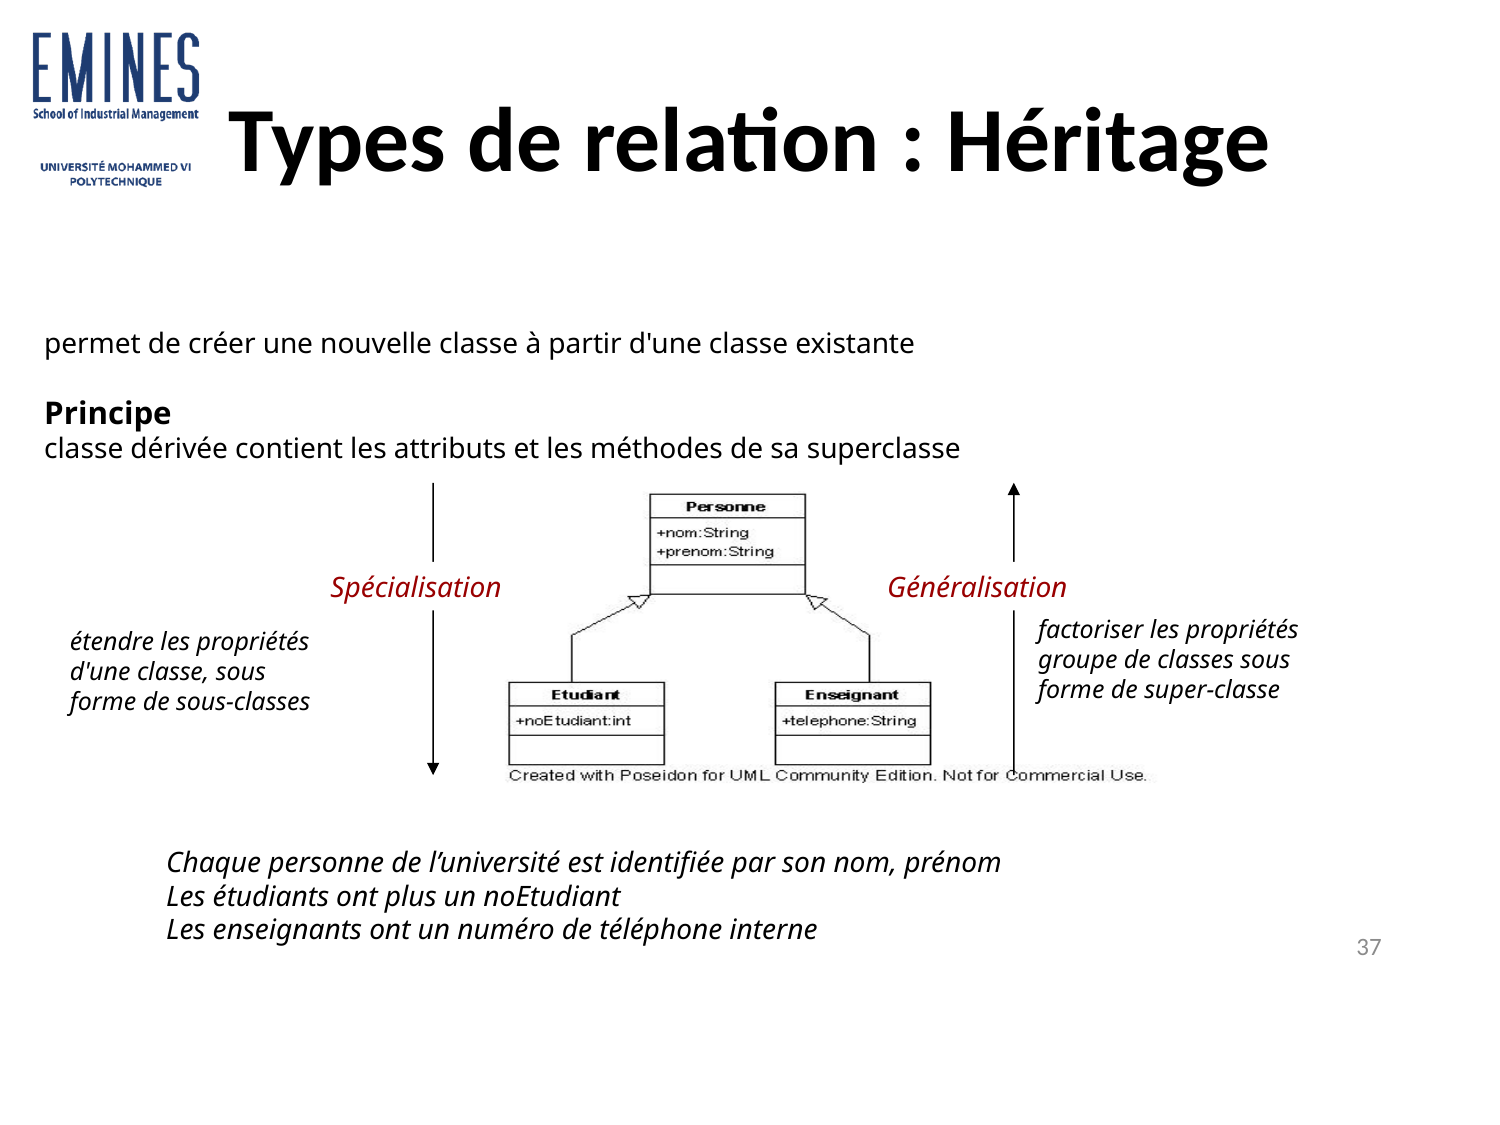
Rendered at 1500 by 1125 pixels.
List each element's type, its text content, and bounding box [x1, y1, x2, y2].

text_box Chaque personne de l’université est identifiée par son nom, prénom Les étudiants ont plus un noEtudiant Les enseignants ont un numéro de téléphone interne [151, 837, 1018, 953]
slide_number 37 [1059, 922, 1397, 968]
text_box étendre les propriétés d'une classe, sous forme de sous-classes [55, 618, 333, 723]
text_box permet de créer une nouvelle classe à partir d'une classe existante Principe classe dérivée contient les attributs et les méthodes de sa superclasse [29, 318, 1447, 539]
picture [493, 482, 1165, 803]
text_box [426, 611, 440, 776]
text_box Types de relation : Héritage [213, 72, 1287, 198]
picture [20, 14, 209, 202]
text_box Spécialisation [315, 561, 488, 611]
text_box factoriser les propriétés groupe de classes sous forme de super-classe [1168, 606, 1483, 711]
